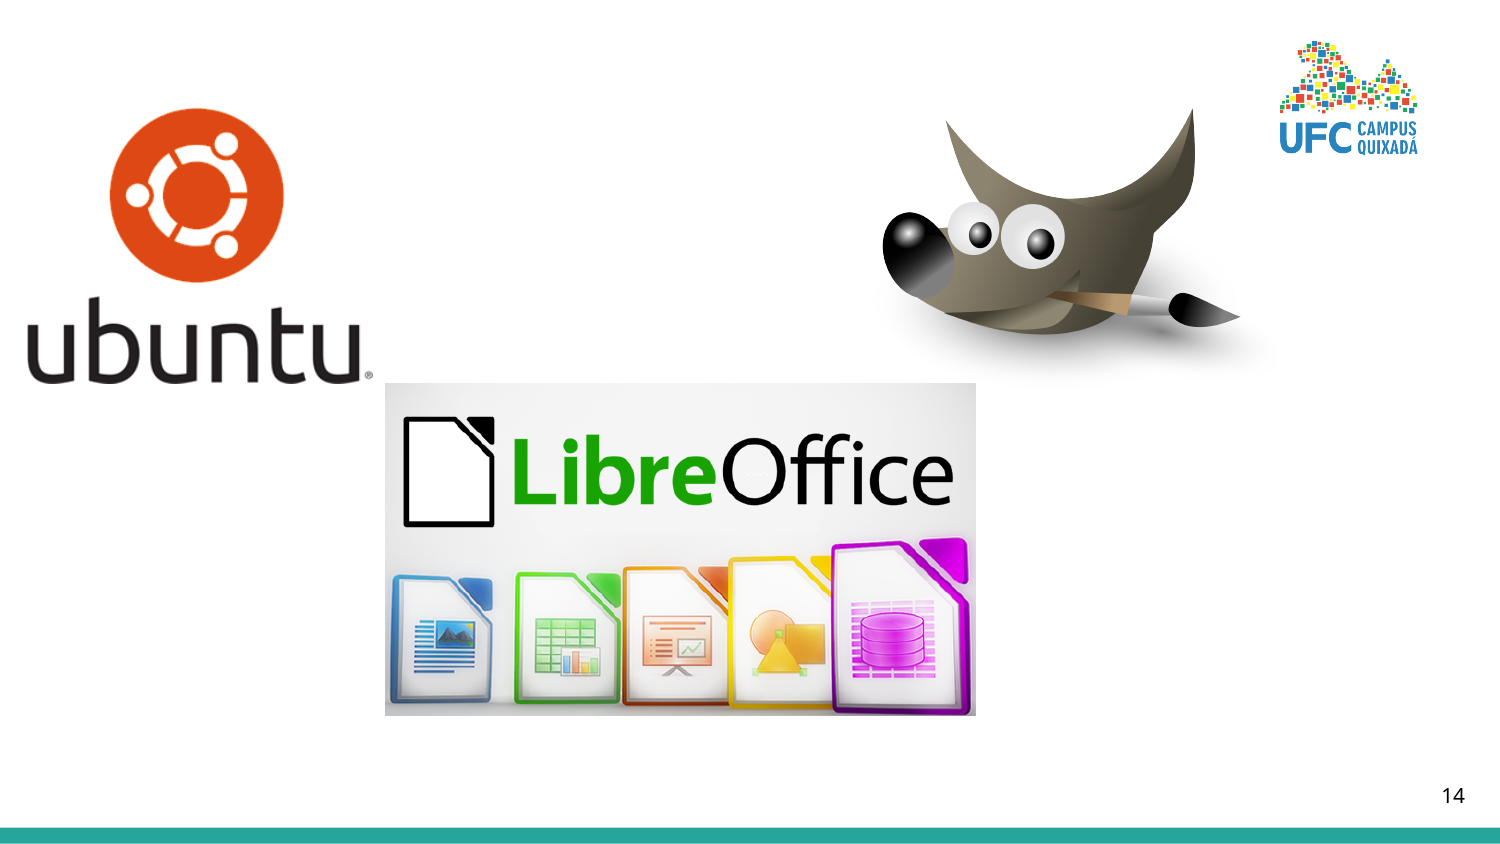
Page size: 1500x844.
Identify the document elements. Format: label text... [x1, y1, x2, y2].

picture [384, 19, 1456, 717]
picture [26, 108, 373, 384]
slide_number ‹#› [1389, 764, 1480, 830]
